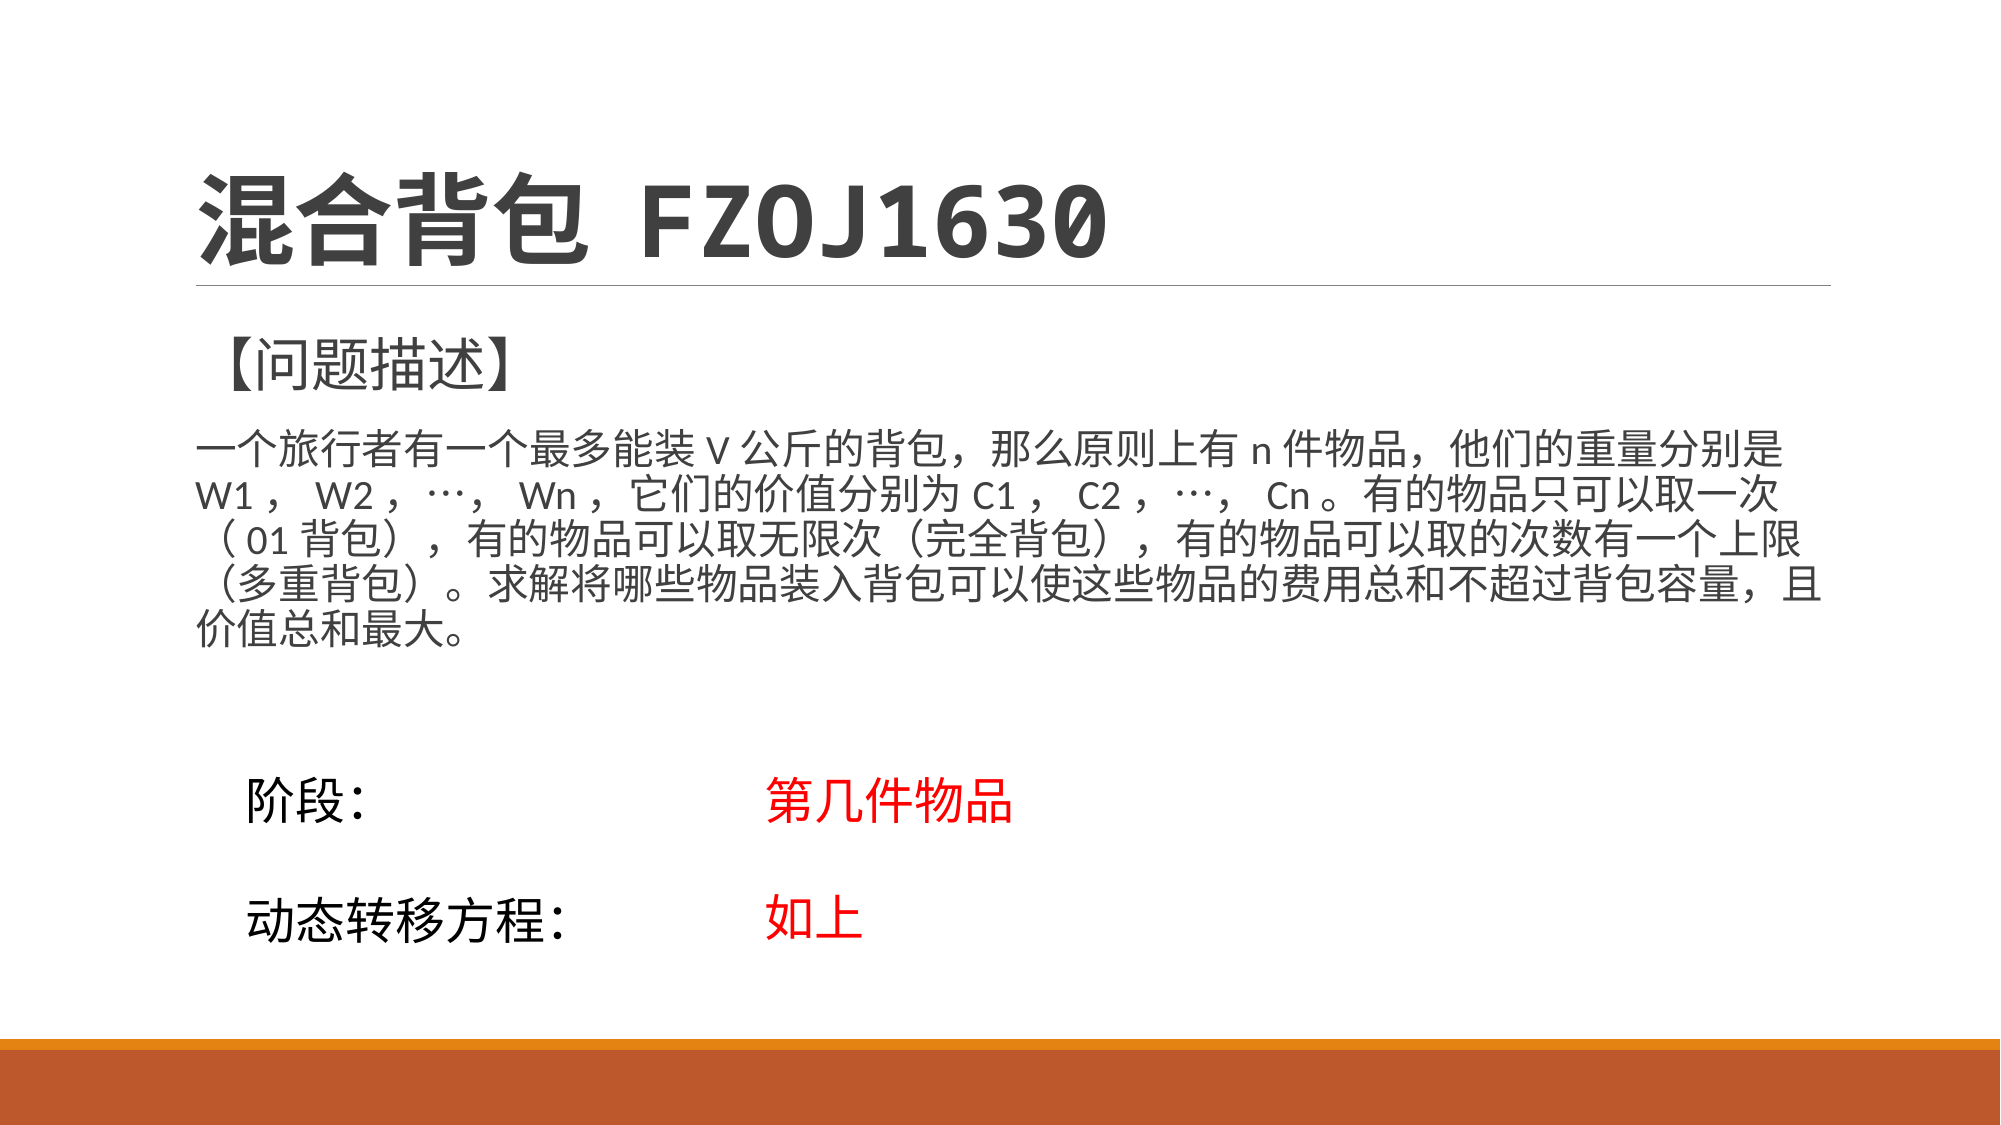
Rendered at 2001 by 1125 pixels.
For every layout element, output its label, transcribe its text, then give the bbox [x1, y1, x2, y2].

text_box 阶段： 动态转移方程： [230, 761, 585, 957]
list 【问题描述】 一个旅行者有一个最多能装V公斤的背包，那么原则上有n件物品，他们的重量分别是W1，W2，…，Wn，它们的价值分别为C1，C2，…，Cn。有的物品只可以取一次（01背包），有的物品可以取无限次（完全背包），有的物品可以取的次数有一个上限（多重背包）。求解将哪些物品装入背包可以使这些物品的费用总和不超过背包容量，且价值总和最大。 [180, 328, 1830, 719]
text_box 如上 [750, 879, 1436, 954]
title 混合背包 FZOJ1630 [180, 47, 1830, 285]
text_box 第几件物品 [750, 761, 1436, 837]
